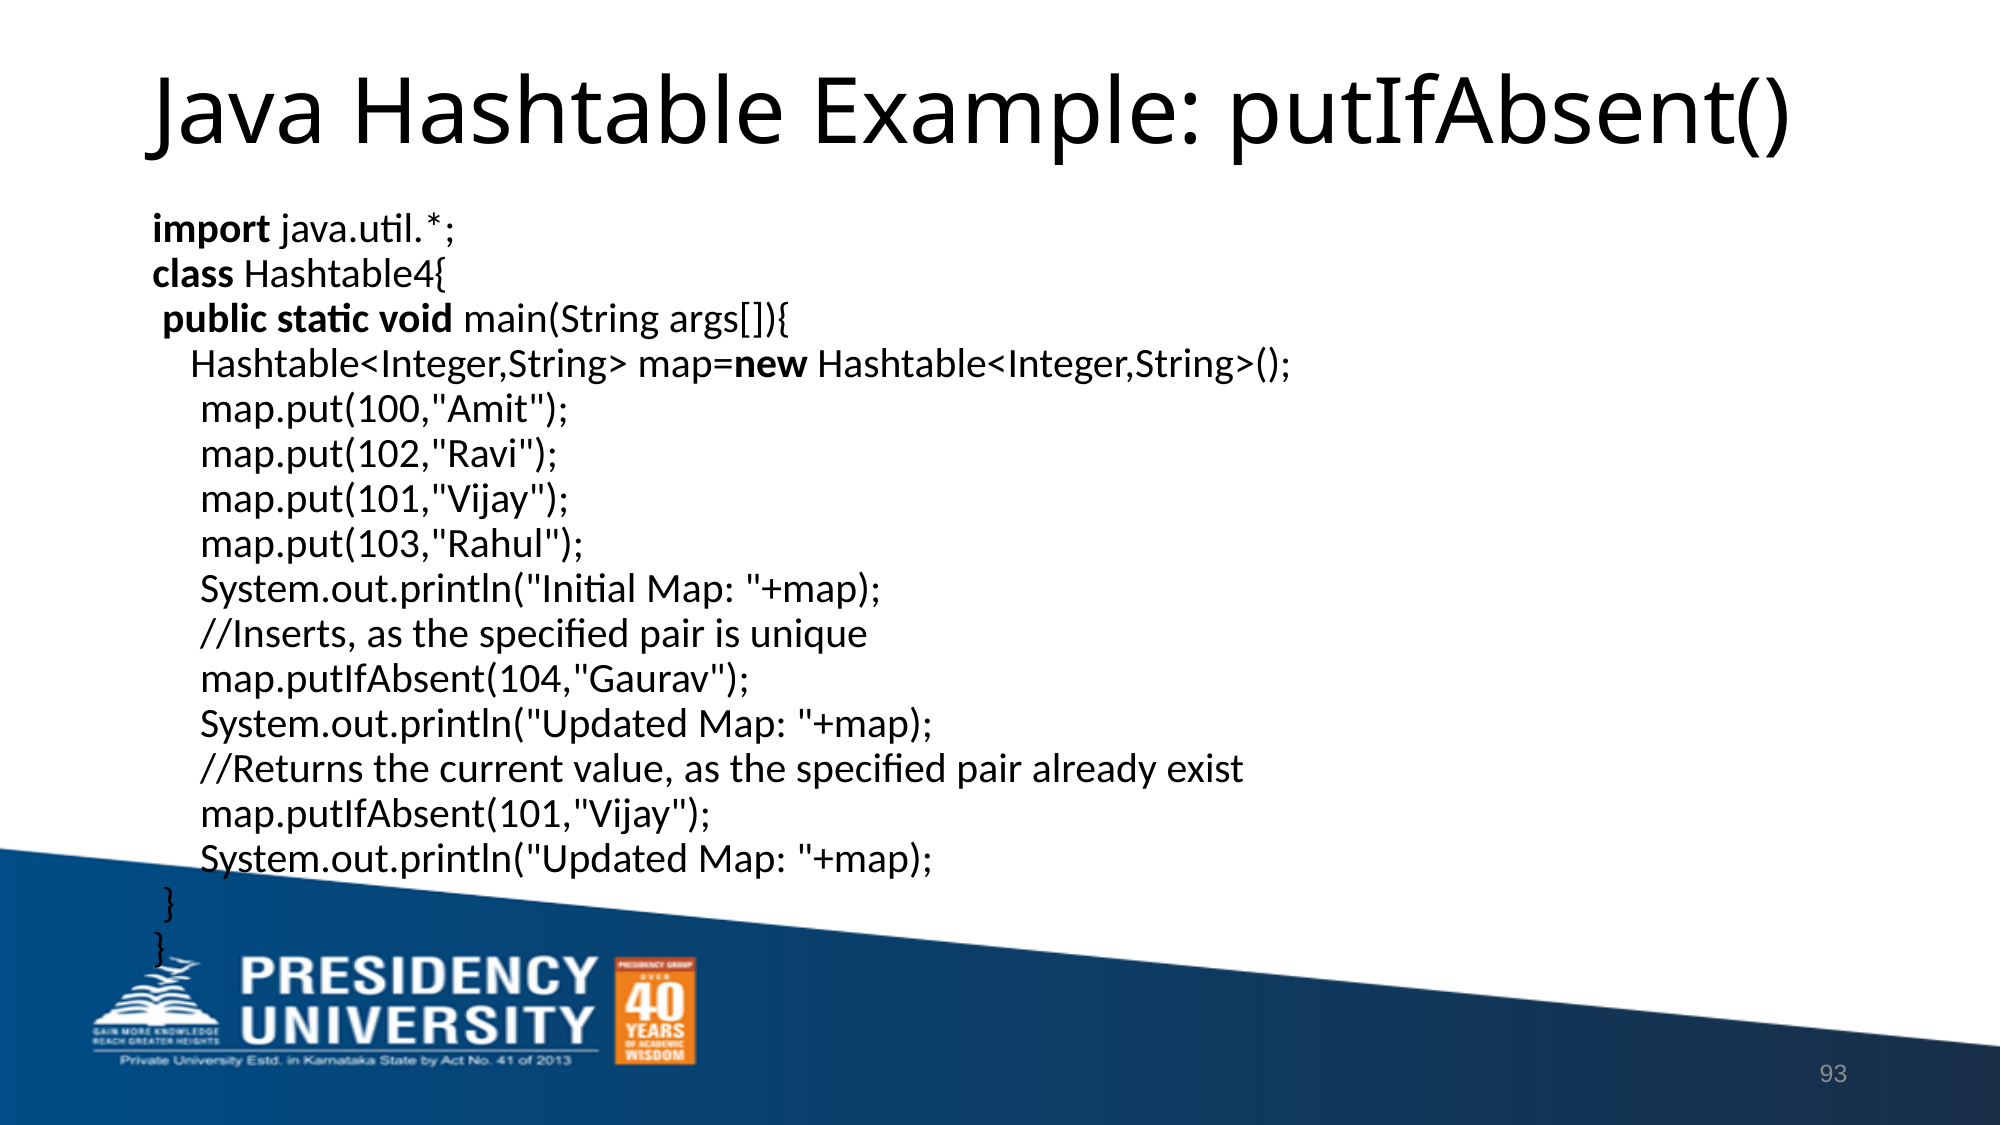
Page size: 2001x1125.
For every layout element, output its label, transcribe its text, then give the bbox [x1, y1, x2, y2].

slide_number 93 [1412, 1042, 1863, 1103]
title Java Hashtable Example: putIfAbsent() [137, 59, 1863, 199]
picture [0, 845, 2000, 1125]
list import java.util.*; class Hashtable4{ public static void main(String args[]){ Hashtable<Integer,String> map=new Hashtable<Integer,String>(); map.put(100,"Amit"); map.put(102,"Ravi"); map.put(101,"Vijay"); map.put(103,"Rahul"); System.out.println("Initial Map: "+map); //Inserts, as the specified pair is unique map.putIfAbsent(104,"Gaurav"); System.out.println("Updated Map: "+map); //Returns the current value, as the specified pair already exist map.putIfAbsent(101,"Vijay"); System.out.println("Updated Map: "+map); } } [137, 199, 1863, 1014]
